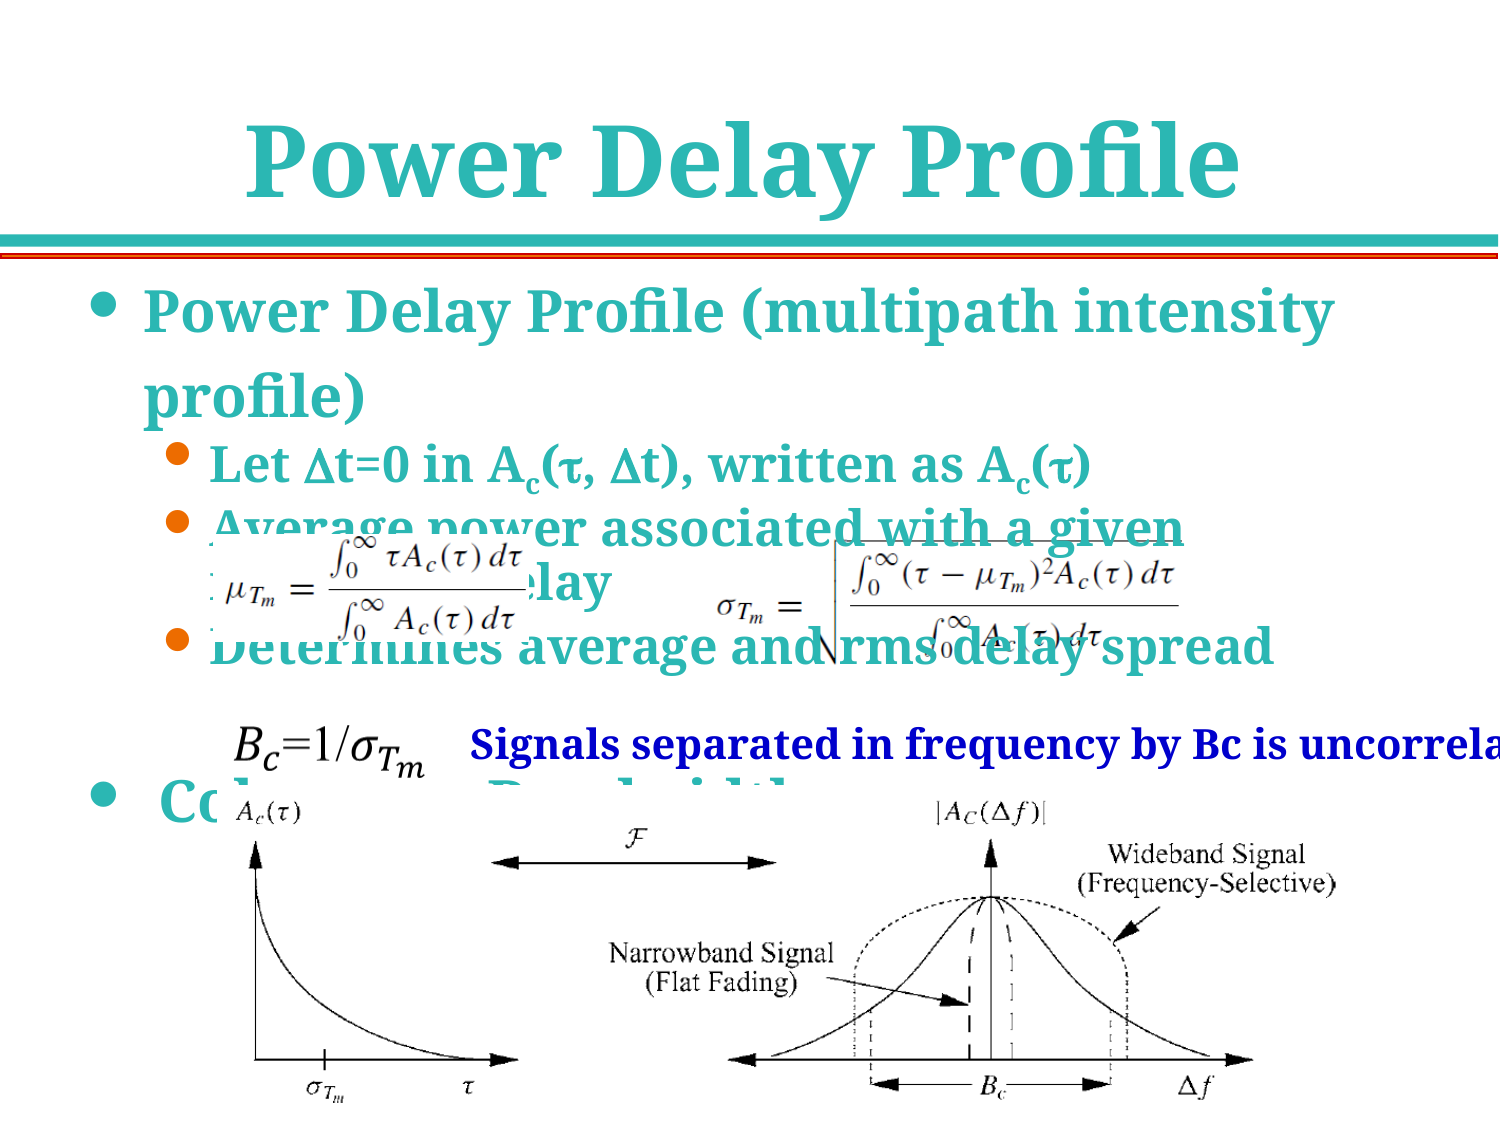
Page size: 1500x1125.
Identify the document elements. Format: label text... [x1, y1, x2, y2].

title Power Delay Profile [99, 37, 1388, 226]
text_box [217, 704, 445, 783]
picture [212, 534, 529, 642]
list Power Delay Profile (multipath intensity profile) Let Dt=0 in Ac(t, Dt), written as Ac(t) Average power associated with a given multipath delay Determines average and rms delay spread Coherence Bandwidth [72, 252, 1436, 923]
picture [697, 534, 1183, 672]
text_box Signals separated in frequency by Bc is uncorrelated [455, 710, 1500, 776]
picture [216, 785, 1343, 1104]
